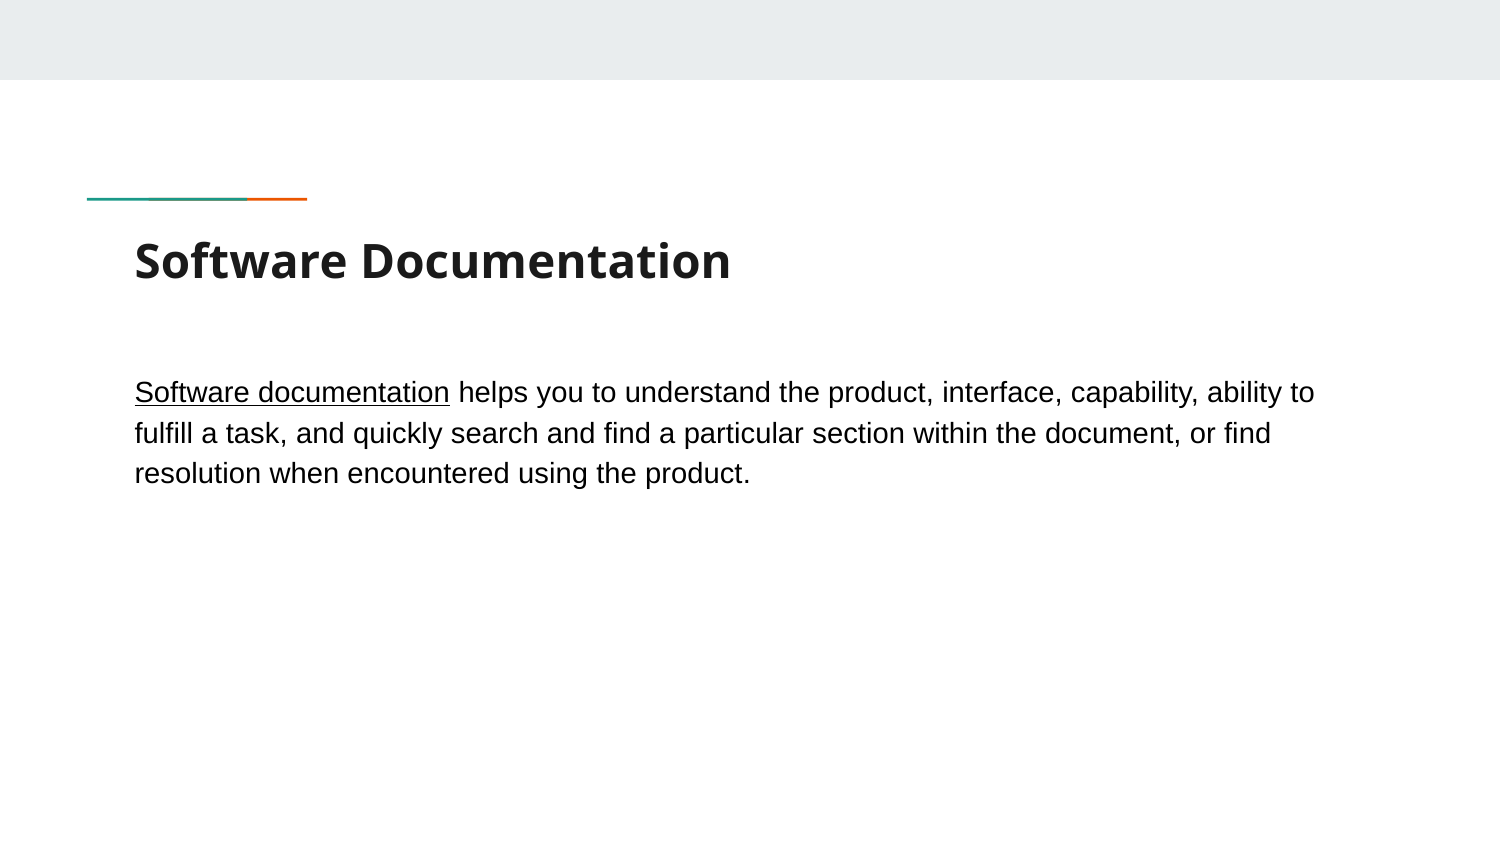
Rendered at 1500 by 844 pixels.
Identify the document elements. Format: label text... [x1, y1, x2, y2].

list Software documentation helps you to understand the product, interface, capability, ability to fulfill a task, and quickly search and find a particular section within the document, or find resolution when encountered using the product. [119, 353, 1381, 725]
title Software Documentation [119, 216, 1381, 305]
